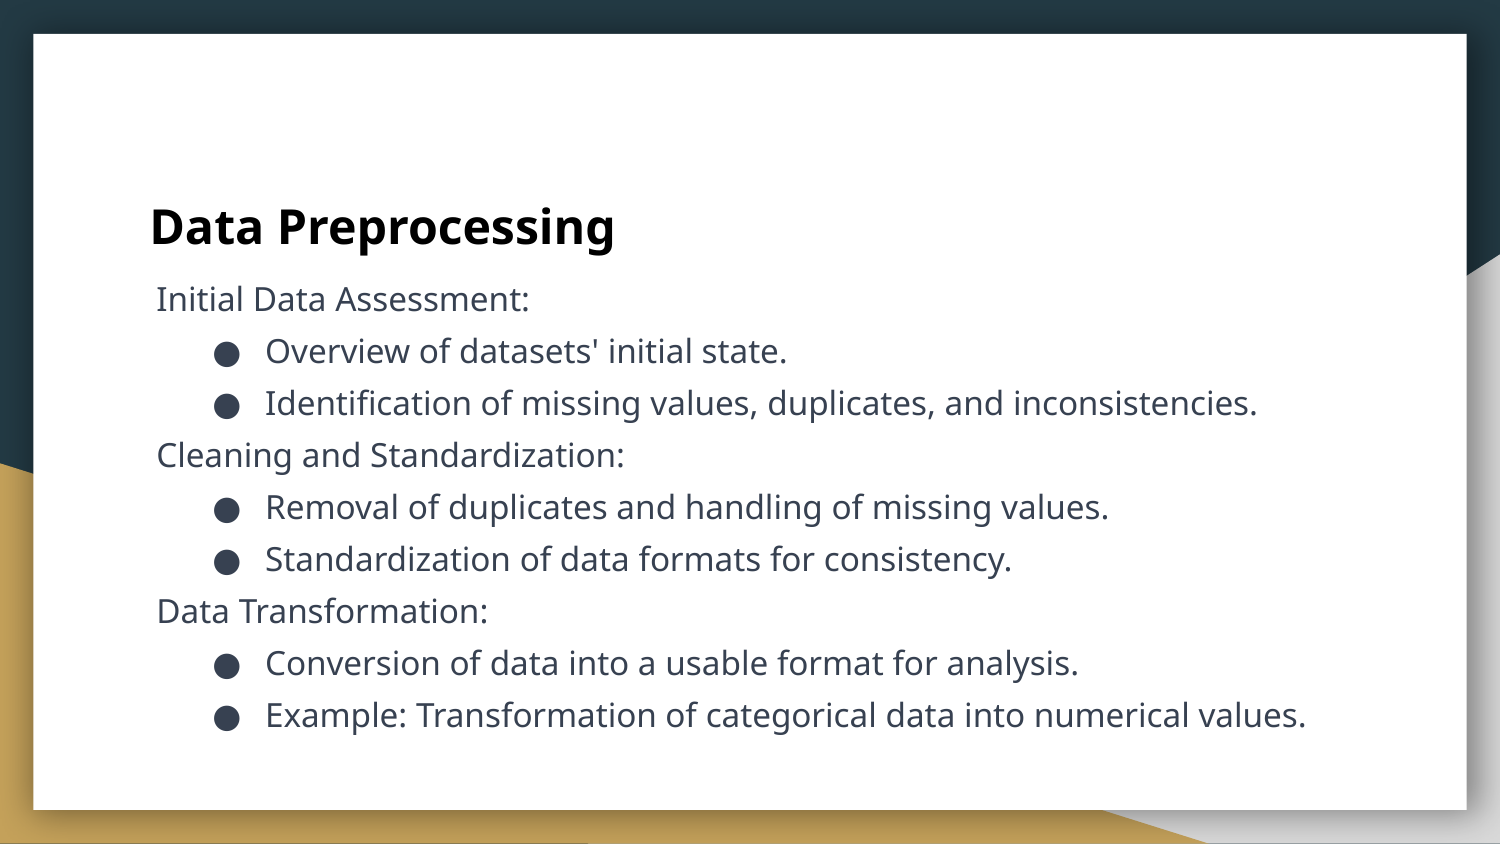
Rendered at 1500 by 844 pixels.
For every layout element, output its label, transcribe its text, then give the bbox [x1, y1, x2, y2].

title Data Preprocessing [134, 138, 1366, 296]
list Initial Data Assessment: Overview of datasets' initial state. Identification of missing values, duplicates, and inconsistencies. Cleaning and Standardization: Removal of duplicates and handling of missing values. Standardization of data formats for consistency. Data Transformation: Conversion of data into a usable format for analysis. Example: Transformation of categorical data into numerical values. [105, 254, 1354, 756]
